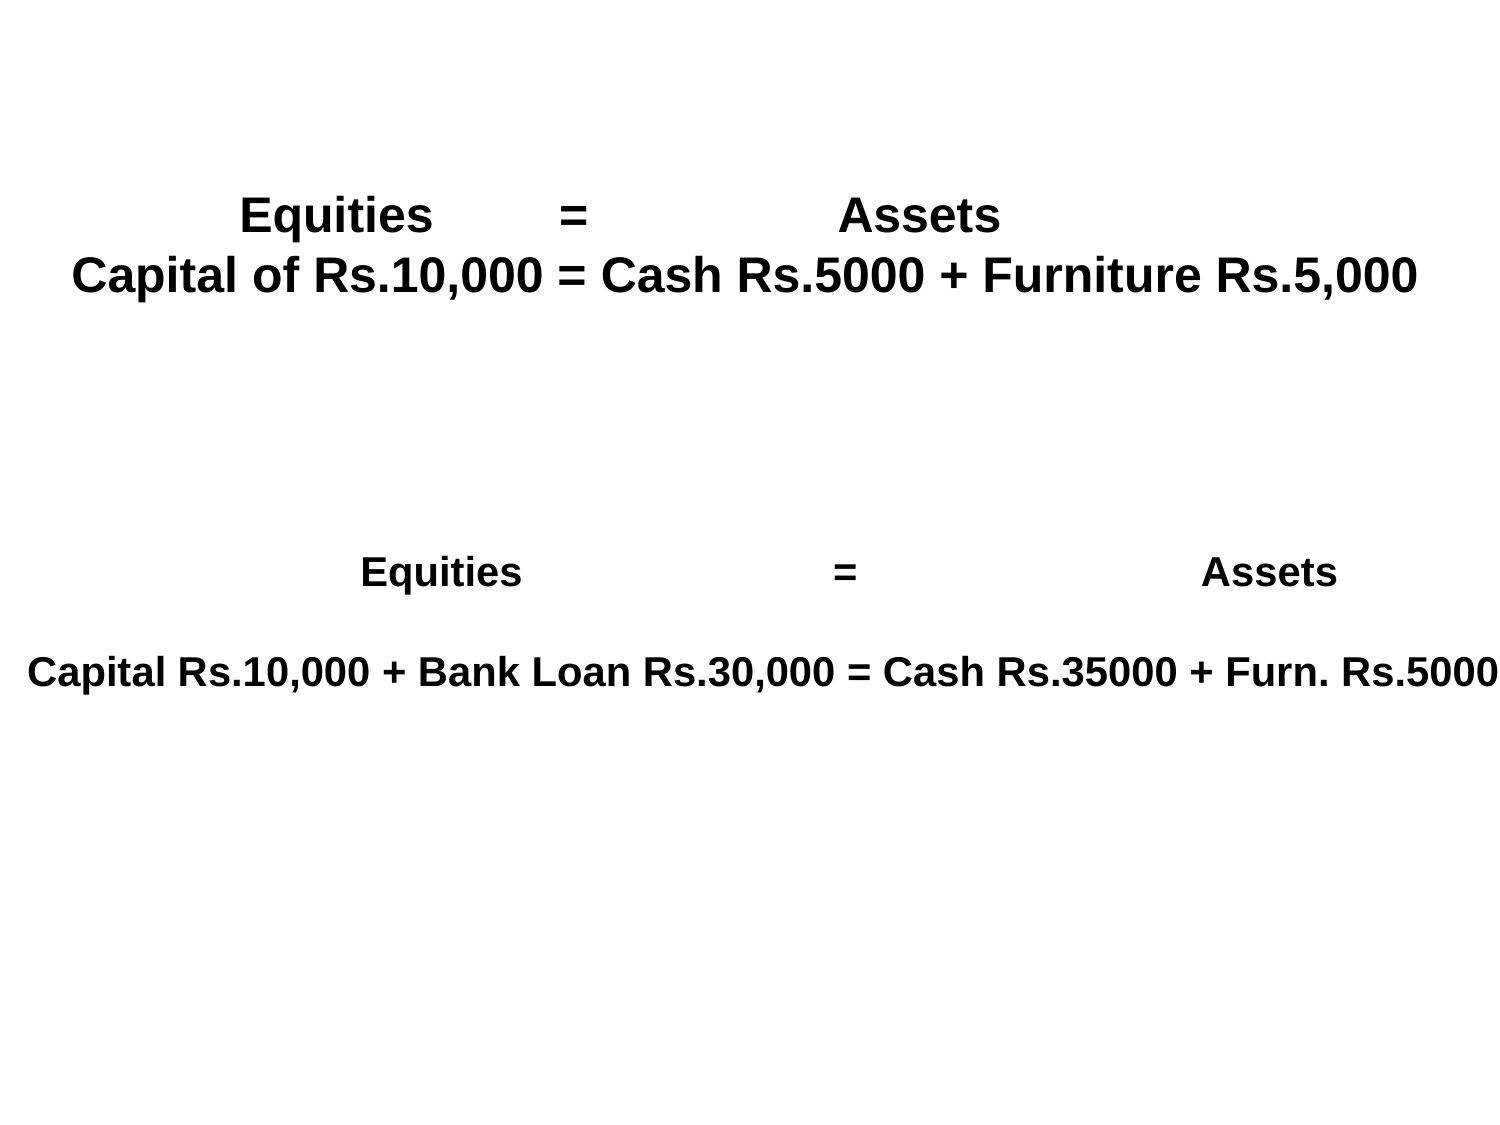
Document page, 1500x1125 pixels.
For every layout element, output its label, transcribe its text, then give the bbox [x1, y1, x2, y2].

text_box Equities = Assets Capital Rs.10,000 + Bank Loan Rs.30,000 = Cash Rs.35000 + Furn. Rs.5000 [12, 537, 1500, 703]
text_box Equities = Assets Capital of Rs.10,000 = Cash Rs.5000 + Furniture Rs.5,000 [56, 174, 1435, 310]
